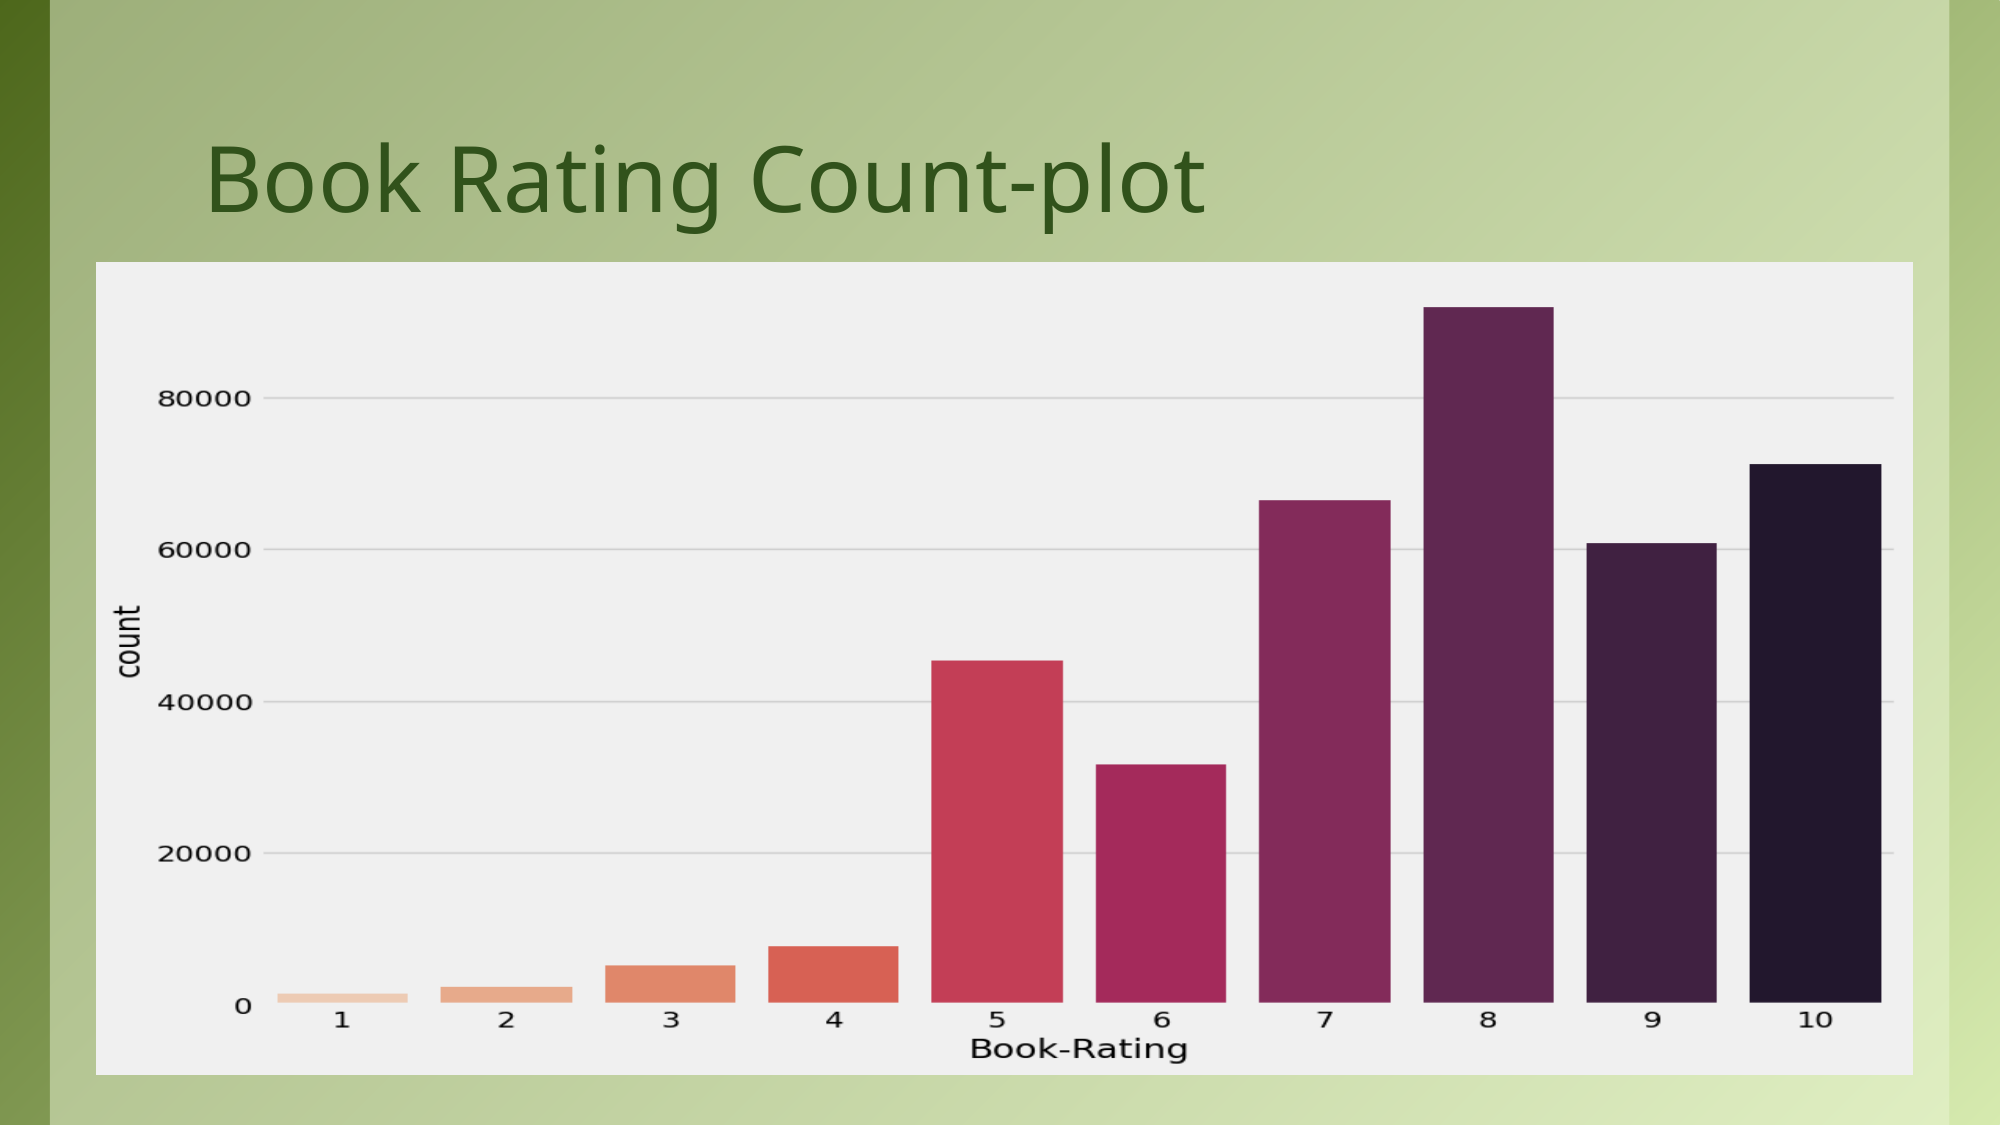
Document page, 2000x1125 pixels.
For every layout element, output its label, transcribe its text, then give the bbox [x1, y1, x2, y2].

title Book Rating Count-plot [183, 12, 1850, 242]
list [95, 262, 1913, 1075]
